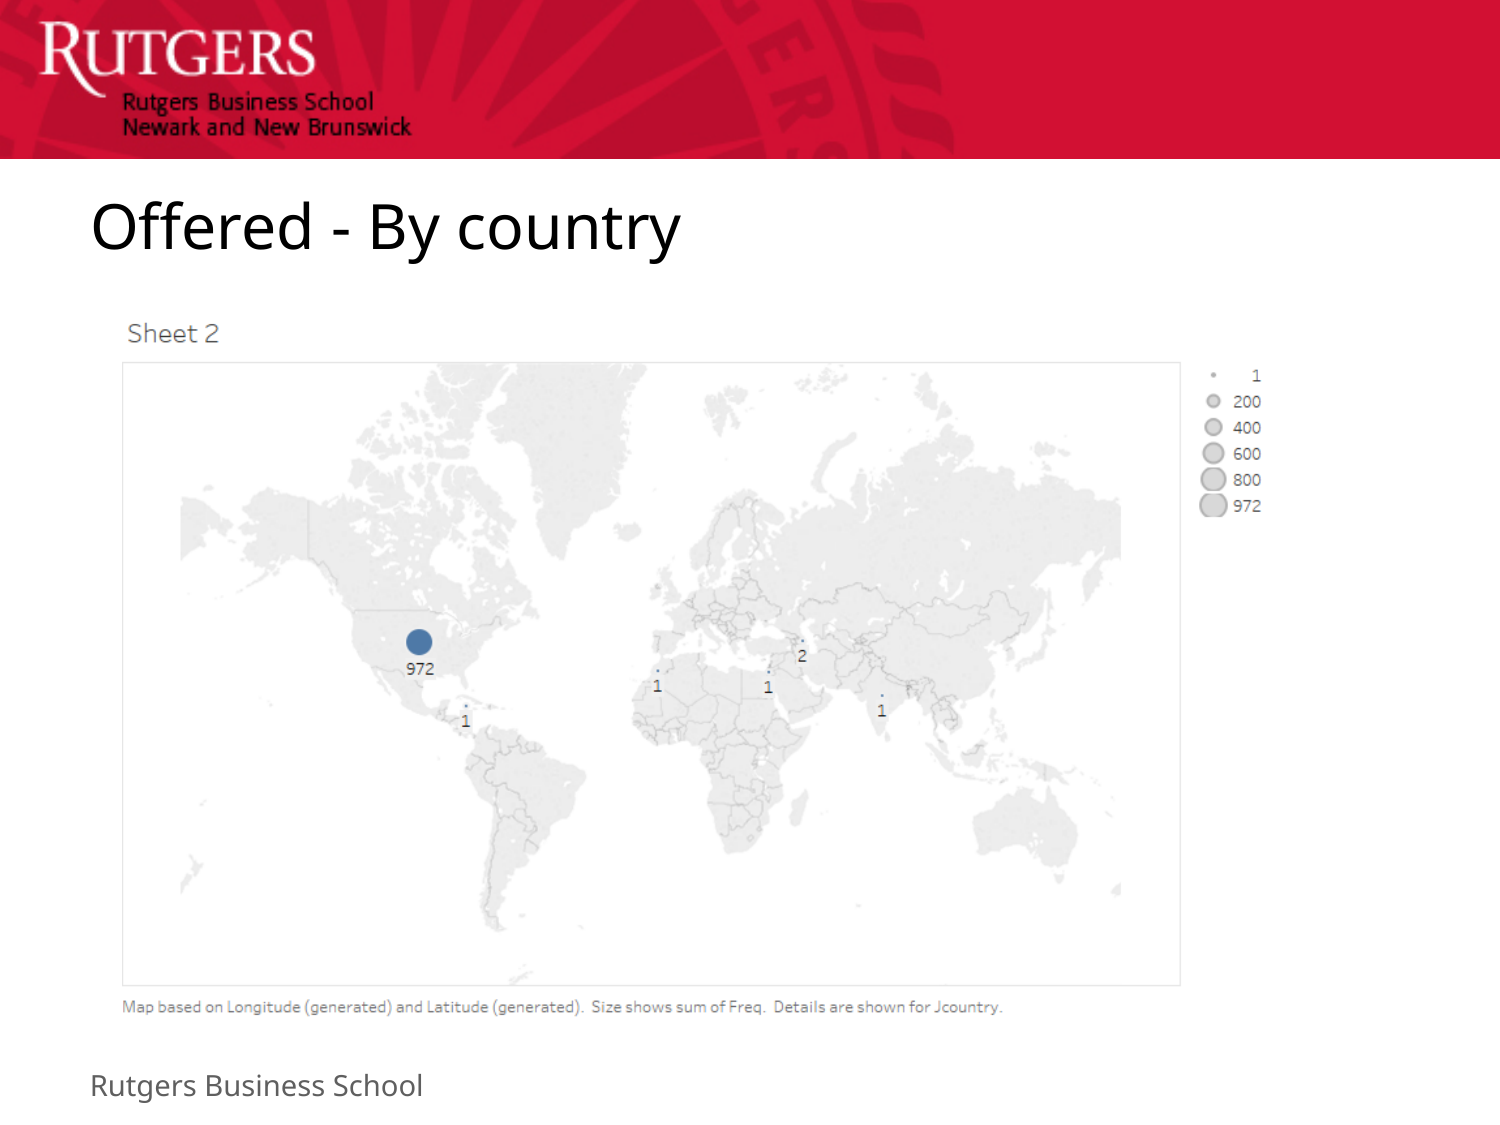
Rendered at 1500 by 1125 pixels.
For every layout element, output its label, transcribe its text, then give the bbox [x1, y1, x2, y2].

picture [0, 0, 1500, 159]
title Offered - By country [74, 158, 1426, 292]
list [122, 305, 1378, 1020]
